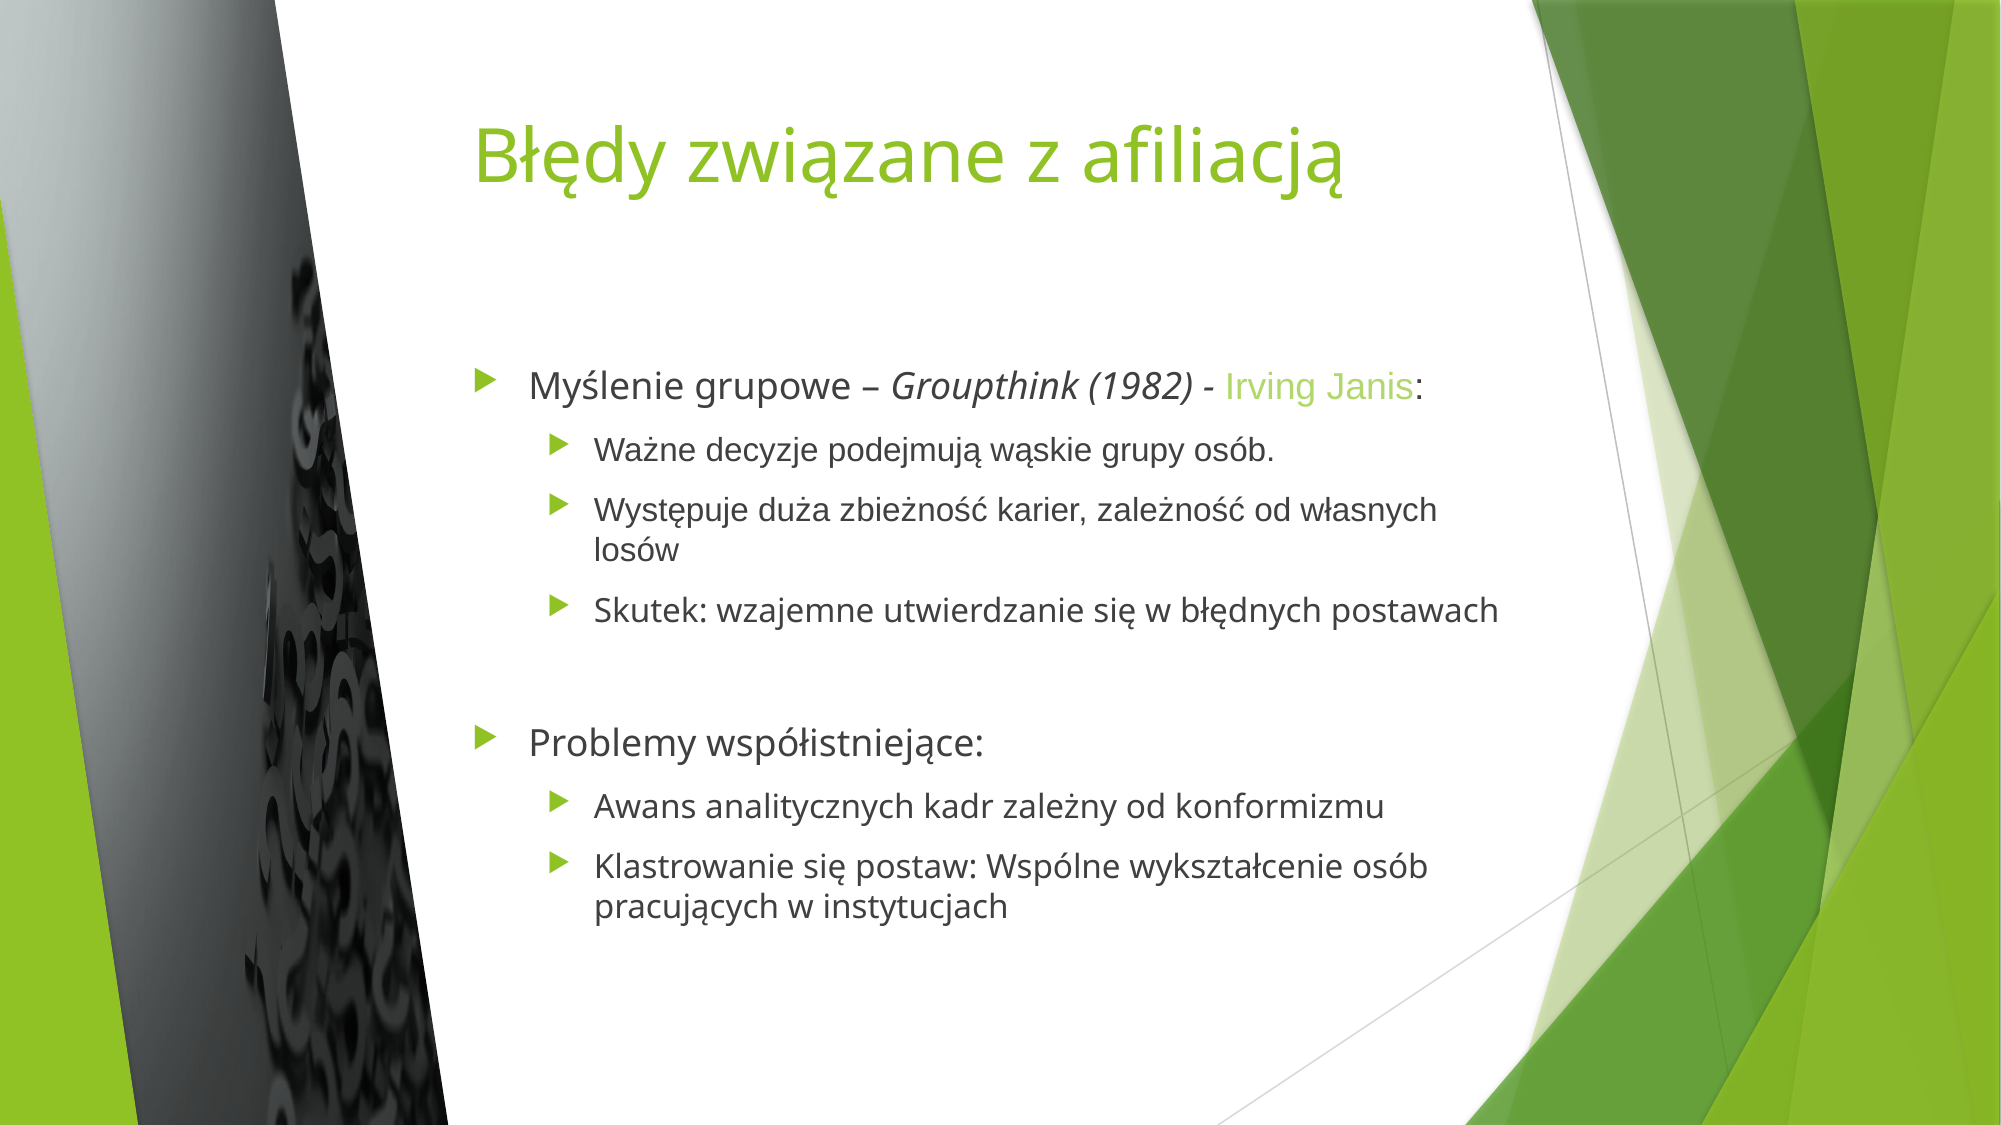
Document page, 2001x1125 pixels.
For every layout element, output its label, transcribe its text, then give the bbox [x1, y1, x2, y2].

title Błędy związane z afiliacją [457, 99, 1522, 317]
list Myślenie grupowe – Groupthink (1982) - Irving Janis: Ważne decyzje podejmują wąskie grupy osób. Występuje duża zbieżność karier, zależność od własnych losów Skutek: wzajemne utwierdzanie się w błędnych postawach Problemy współistniejące: Awans analitycznych kadr zależny od konformizmu Klastrowanie się postaw: Wspólne wykształcenie osób pracujących w instytucjach [457, 354, 1522, 992]
picture [0, 0, 449, 1125]
